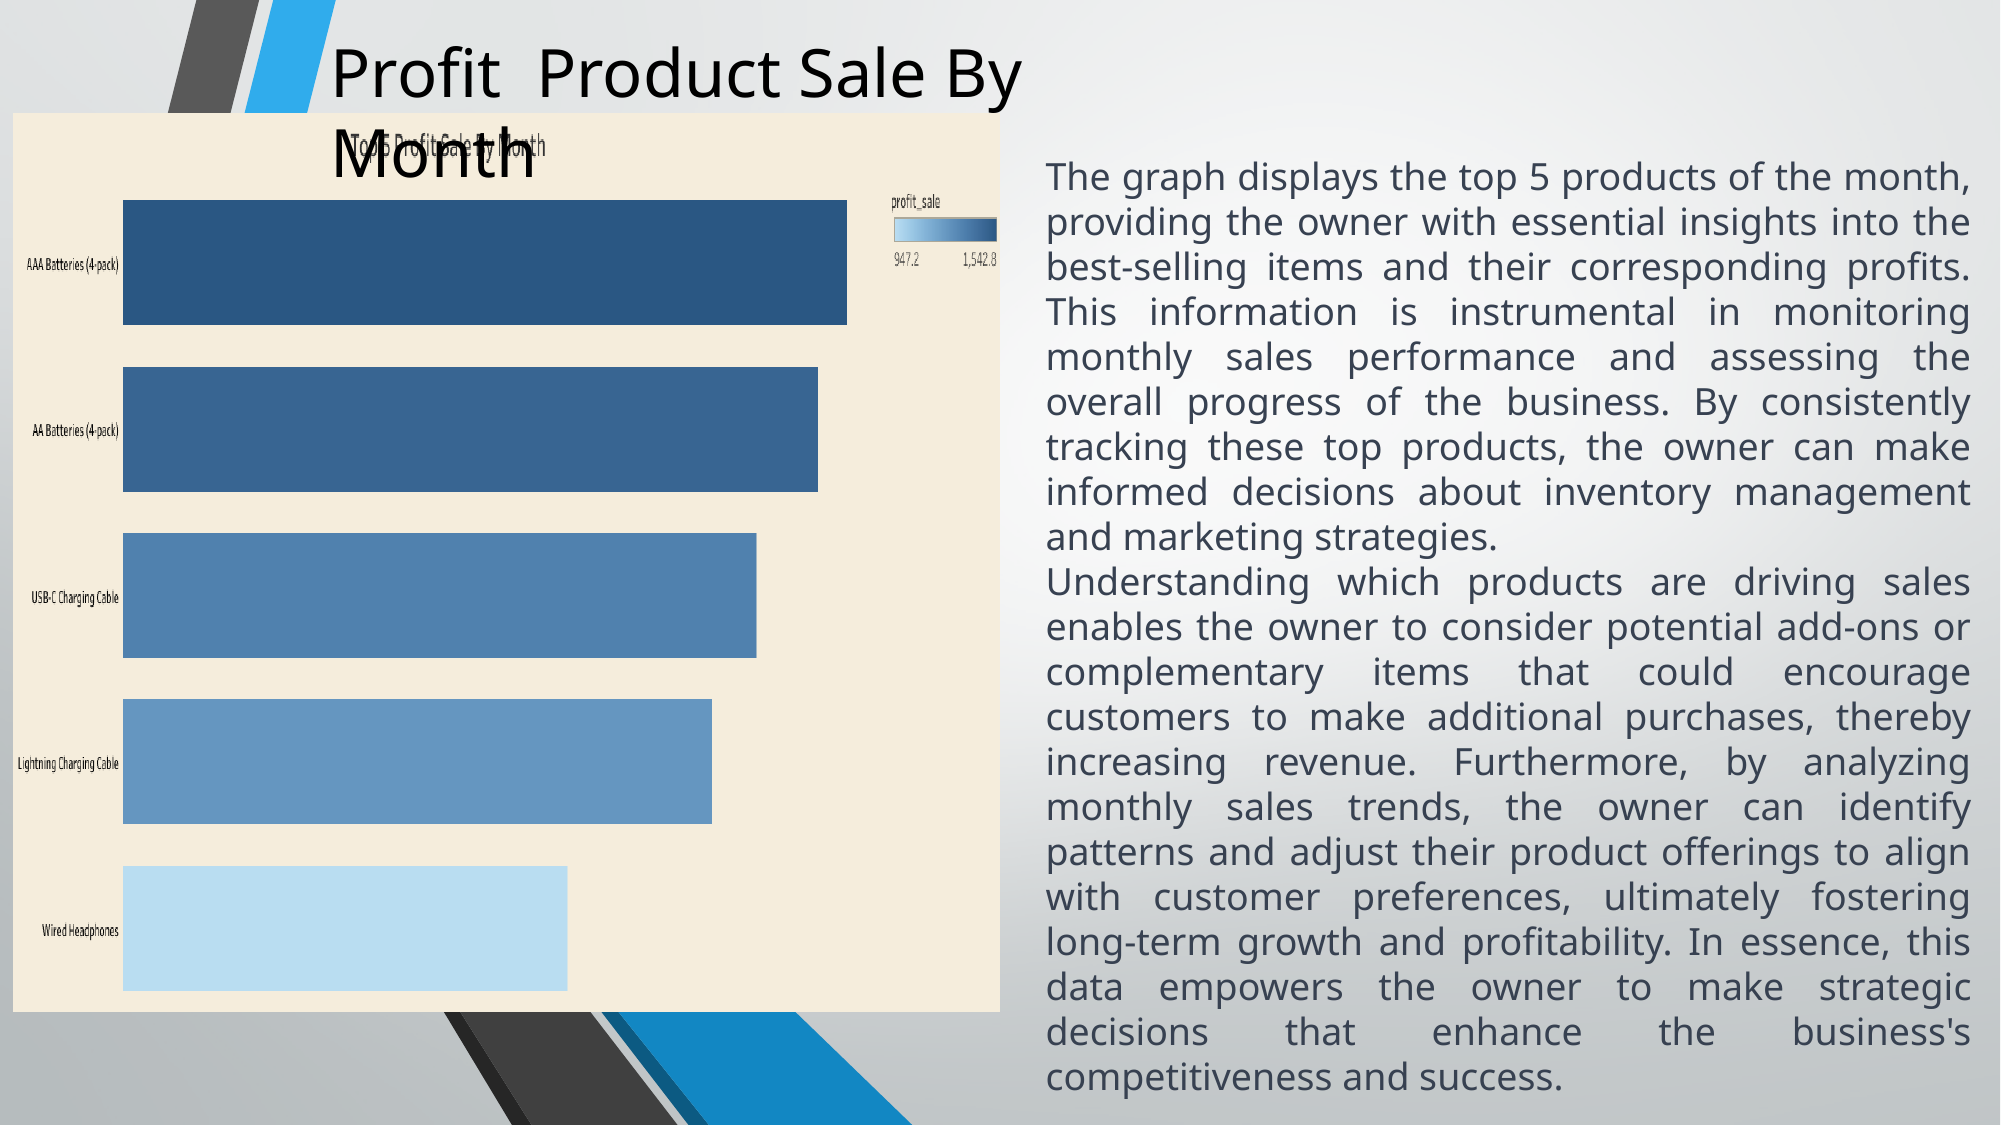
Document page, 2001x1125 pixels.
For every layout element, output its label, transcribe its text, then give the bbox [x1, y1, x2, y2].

picture [12, 112, 1001, 1012]
text_box Profit Product Sale By Month [315, 23, 1247, 198]
text_box The graph displays the top 5 products of the month, providing the owner with essential insights into the best-selling items and their corresponding profits. This information is instrumental in monitoring monthly sales performance and assessing the overall progress of the business. By consistently tracking these top products, the owner can make informed decisions about inventory management and marketing strategies. Understanding which products are driving sales enables the owner to consider potential add-ons or complementary items that could encourage customers to make additional purchases, thereby increasing revenue. Furthermore, by analyzing monthly sales trends, the owner can identify patterns and adjust their product offerings to align with customer preferences, ultimately fostering long-term growth and profitability. In essence, this data empowers the owner to make strategic decisions that enhance the business's competitiveness and success. [1030, 145, 1987, 1106]
